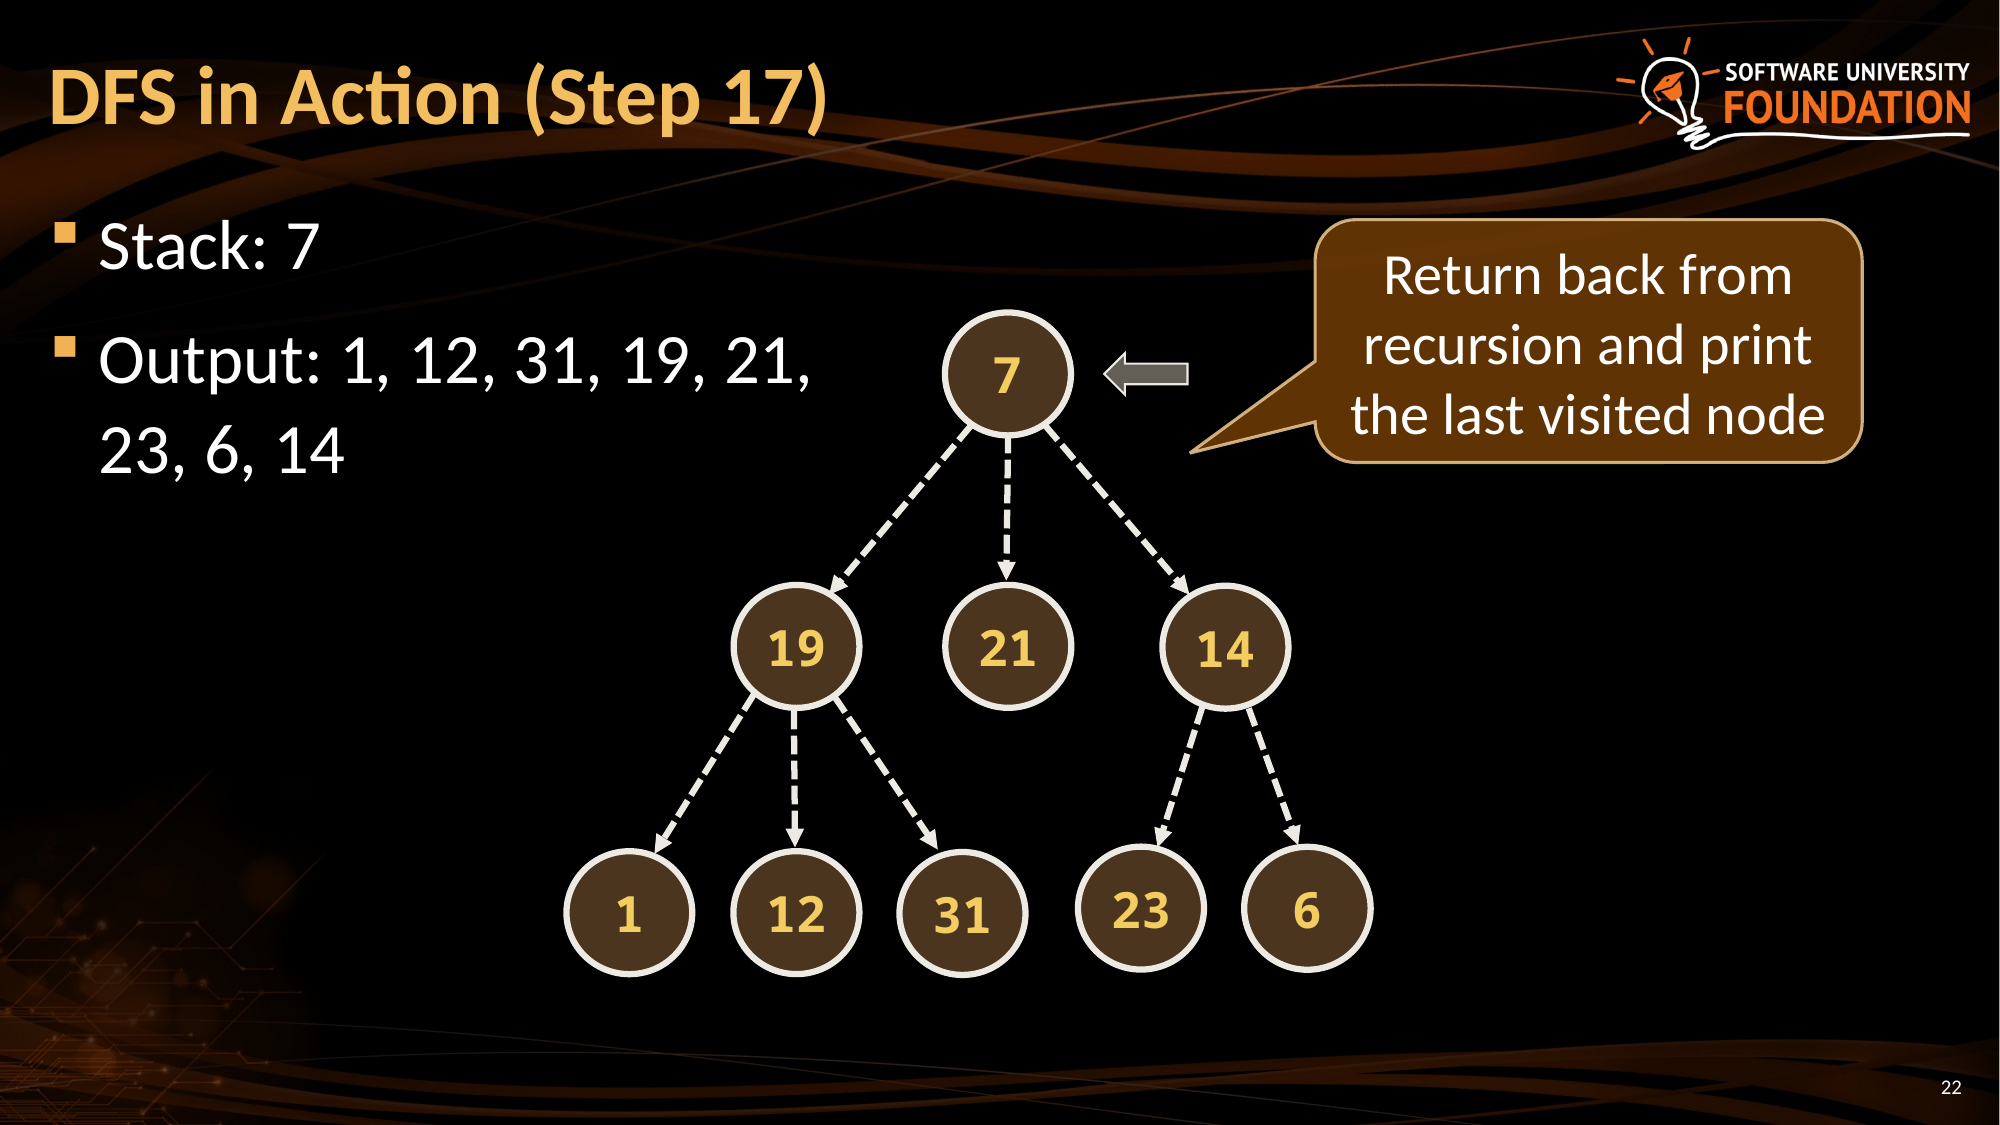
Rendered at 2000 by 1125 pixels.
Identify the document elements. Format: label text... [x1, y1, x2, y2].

text_box Return back from recursion and print the last visited node [1314, 218, 1864, 464]
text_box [566, 312, 1371, 975]
title DFS in Action (Step 17) [30, 6, 1602, 189]
picture [0, 0, 2000, 1125]
list Stack: 7 Output: 1, 12, 31, 19, 21, 23, 6, 14 [31, 188, 1968, 1103]
